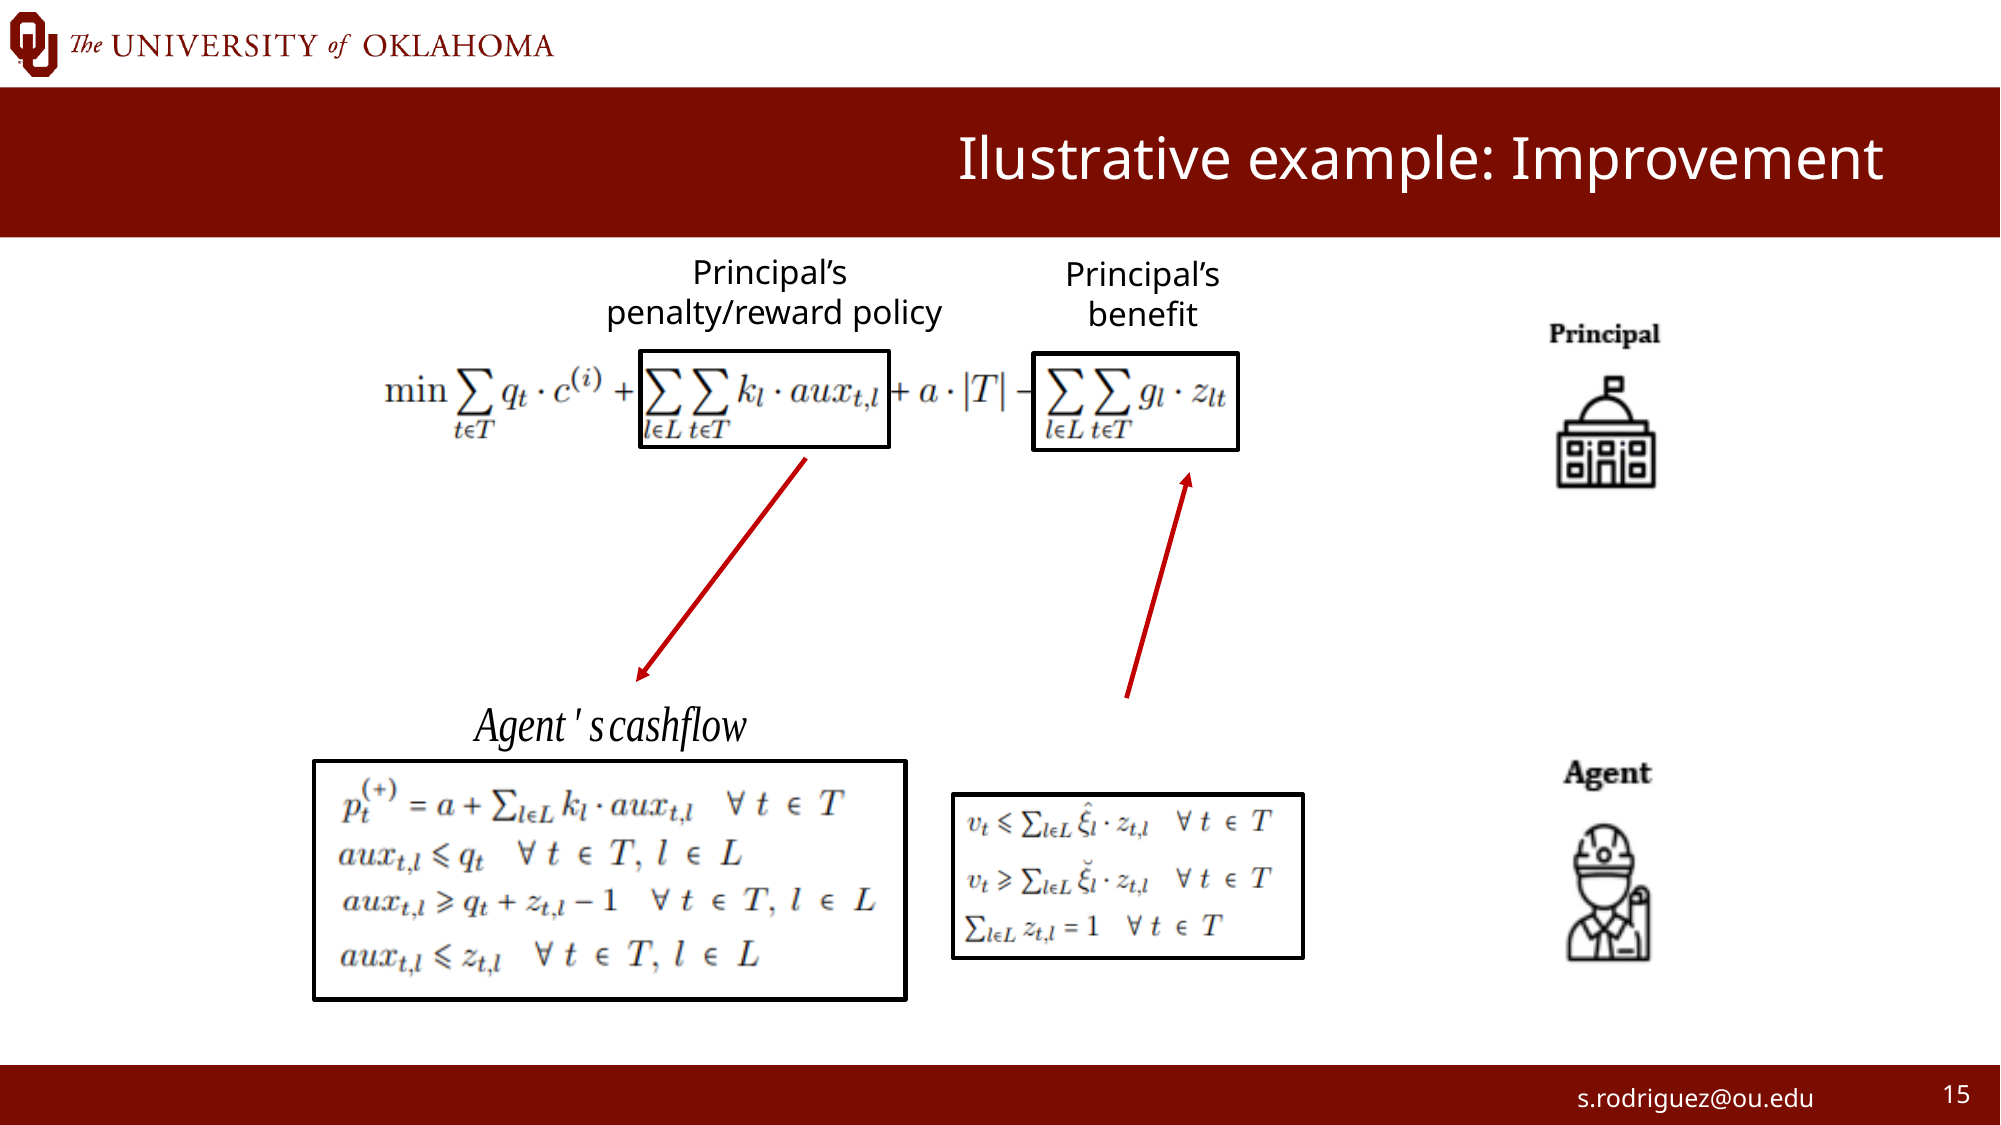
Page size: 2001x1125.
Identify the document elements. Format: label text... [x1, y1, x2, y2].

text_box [1126, 471, 1190, 699]
text_box Principal’s penalty/reward policy [591, 243, 959, 339]
text_box Principal’s benefit [1050, 246, 1236, 341]
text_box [373, 350, 1239, 459]
picture [1481, 312, 1731, 499]
text_box Ilustrative example: Improvement [99, 112, 1900, 200]
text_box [313, 760, 906, 1000]
picture [2, 0, 562, 115]
slide_number 15 [1899, 1069, 1986, 1123]
text_box [951, 792, 1305, 960]
picture [1526, 751, 1686, 977]
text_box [961, 802, 1278, 947]
footer s.rodriguez@ou.edu [1524, 1067, 1869, 1125]
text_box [635, 457, 807, 683]
